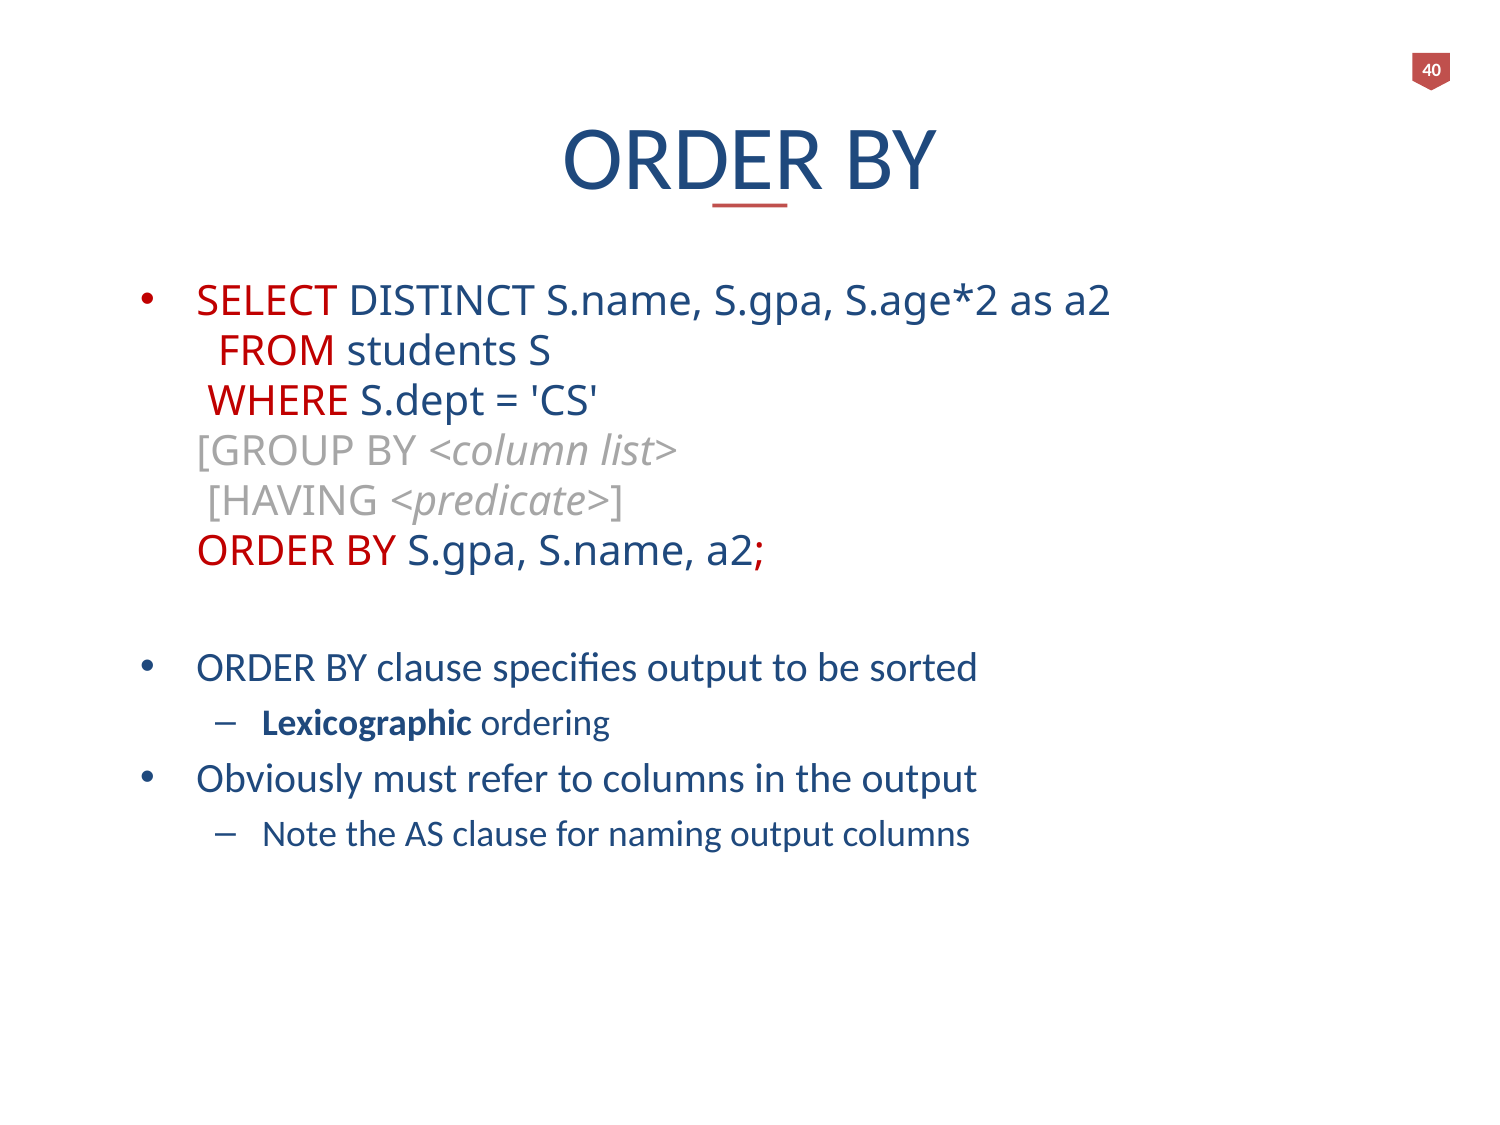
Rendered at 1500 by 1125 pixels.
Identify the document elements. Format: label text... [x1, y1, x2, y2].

title ORDER BY [75, 51, 1425, 219]
list [75, 219, 1425, 872]
text_box SELECT DISTINCT S.name, S.gpa, S.age*2 as a2 FROM students S WHERE S.dept = 'CS' [GROUP BY <column list> [HAVING <predicate>] ORDER BY S.gpa, S.name, a2; ORDER BY clause specifies output to be sorted Lexicographic ordering Obviously must refer to columns in the output Note the AS clause for naming output columns [125, 265, 1378, 988]
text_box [1406, 49, 1457, 91]
text_box [710, 201, 789, 209]
